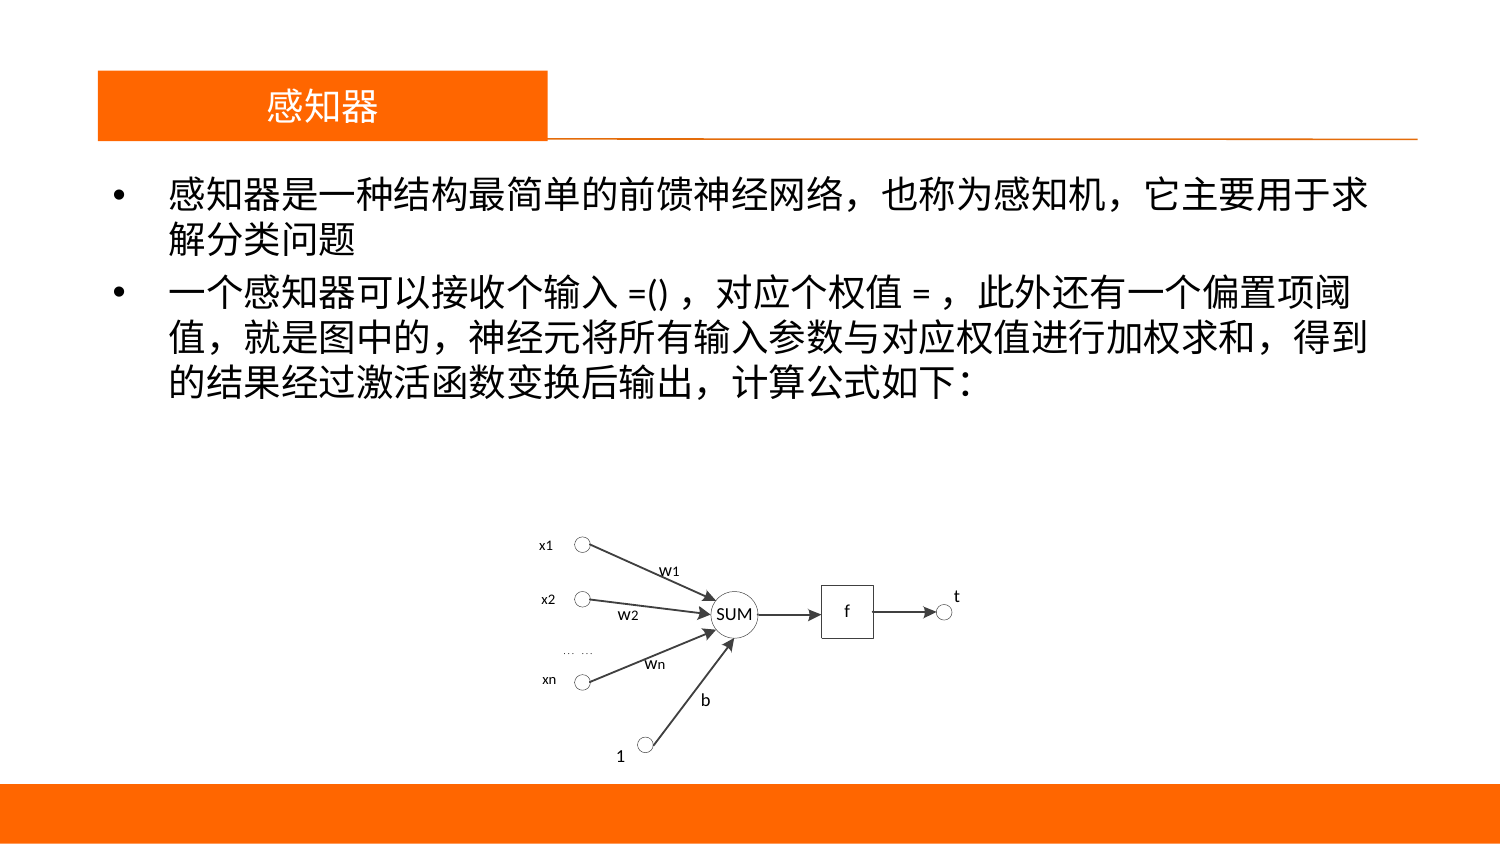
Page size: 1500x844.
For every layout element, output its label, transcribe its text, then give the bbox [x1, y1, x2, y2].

text_box [0, 782, 1500, 844]
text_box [503, 515, 997, 787]
text_box 感知器 [96, 68, 550, 143]
text_box [99, 70, 130, 147]
